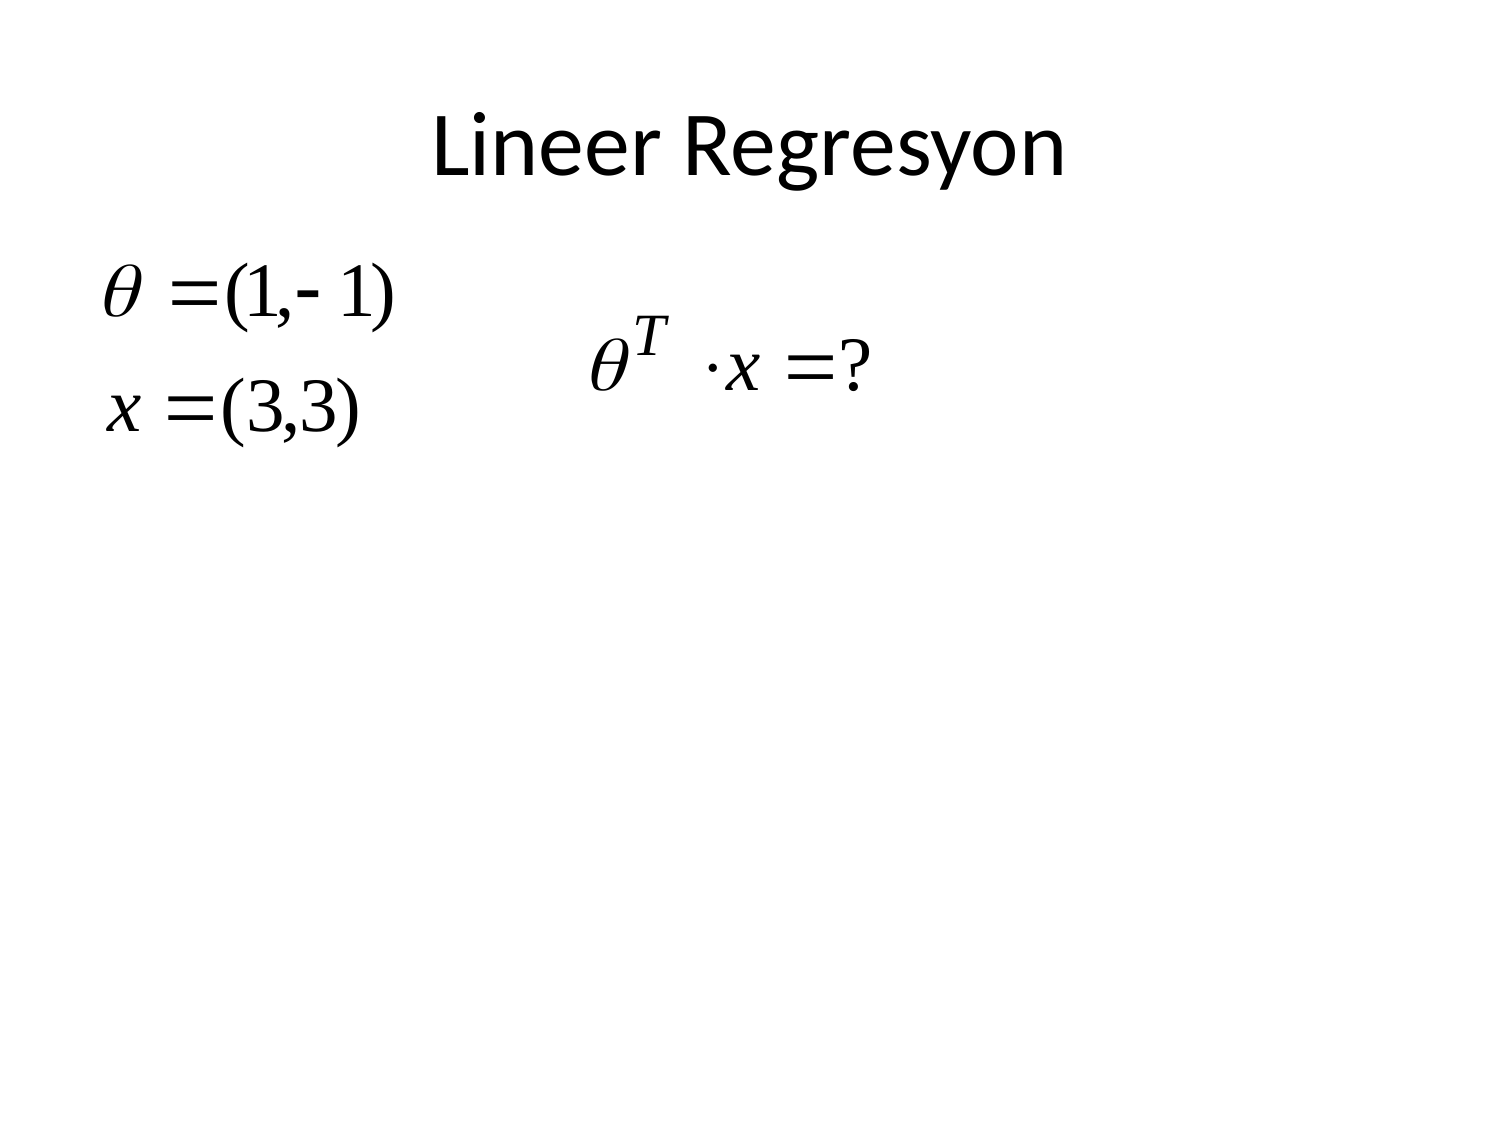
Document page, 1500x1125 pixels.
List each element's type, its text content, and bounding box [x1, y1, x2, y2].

title Lineer Regresyon [75, 45, 1425, 233]
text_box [574, 287, 893, 417]
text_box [87, 237, 414, 469]
